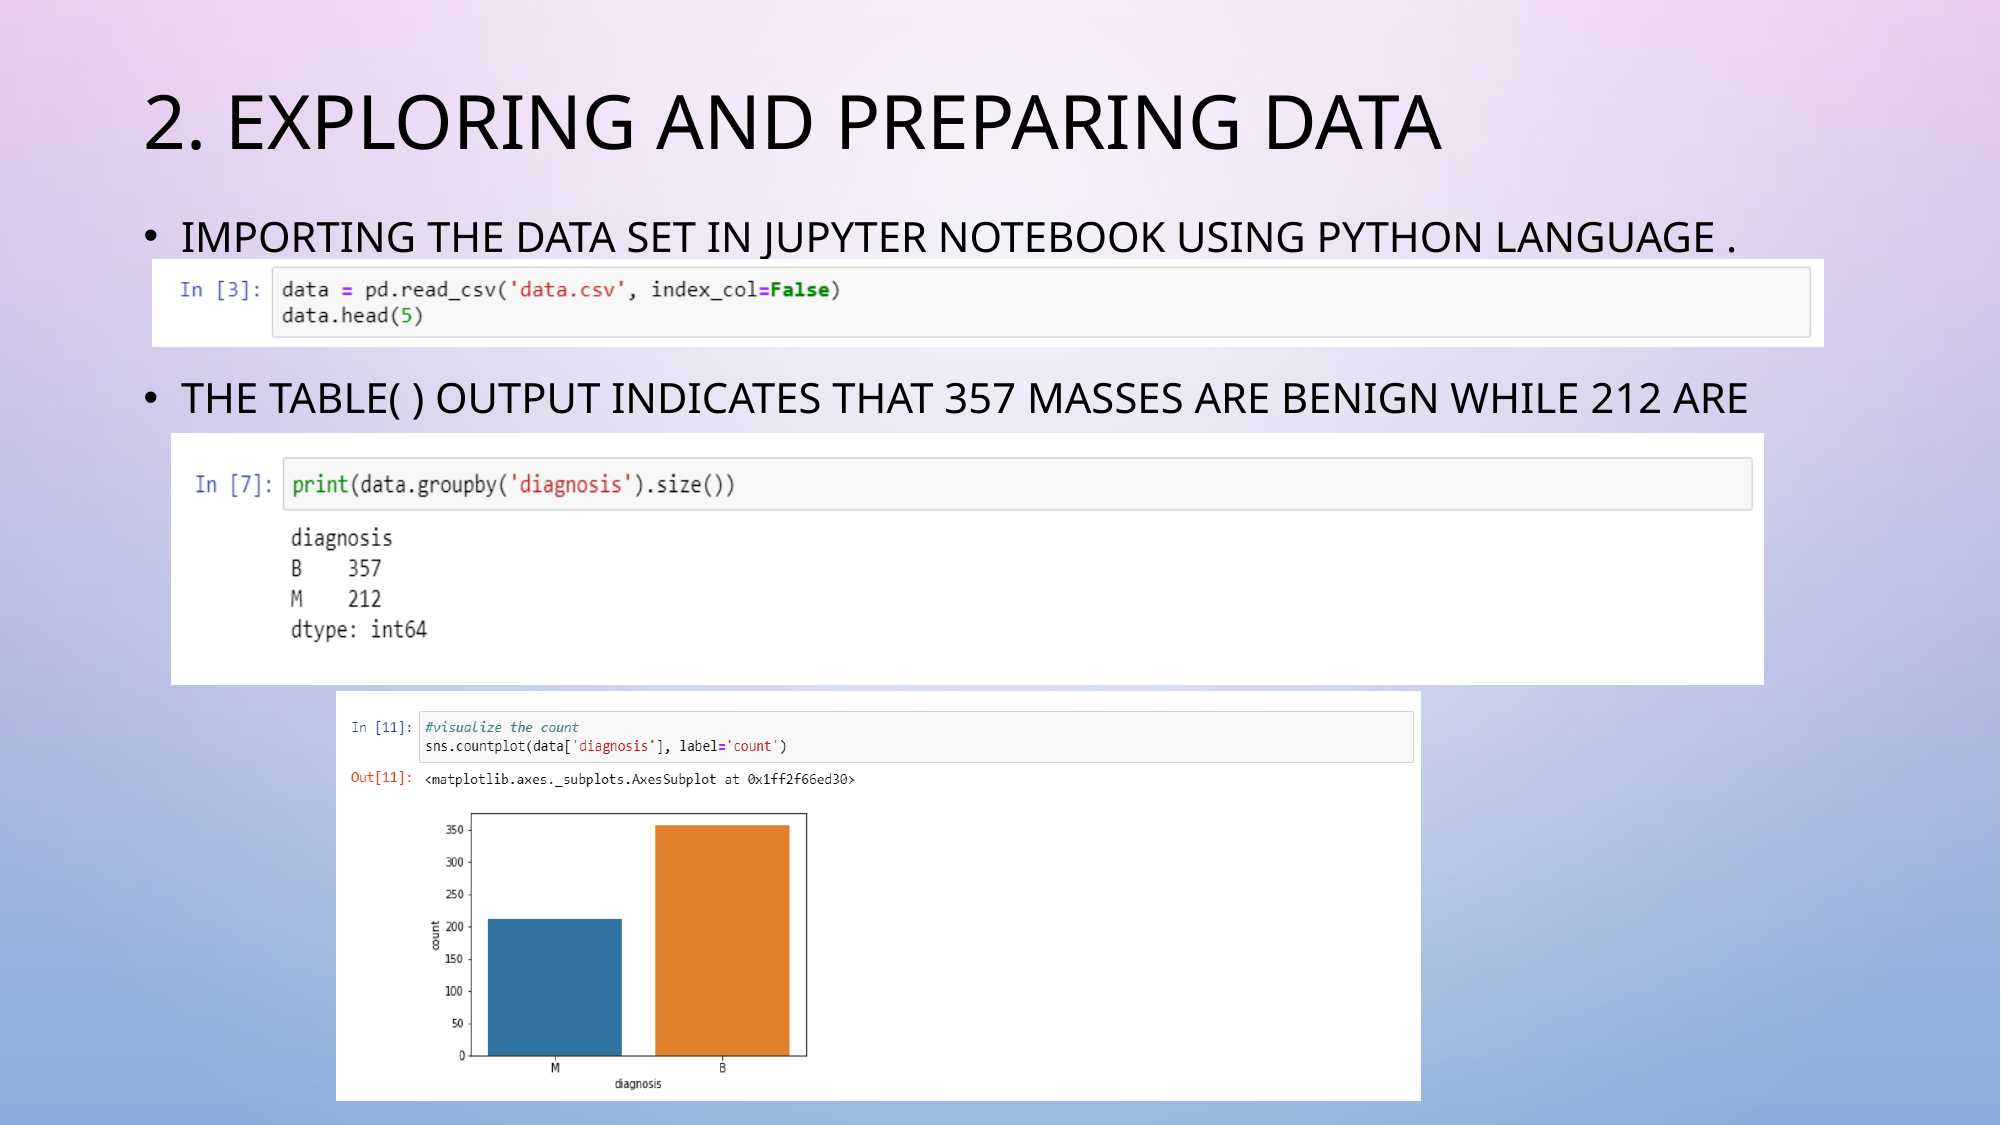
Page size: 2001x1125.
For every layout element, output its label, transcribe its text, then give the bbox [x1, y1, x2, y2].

title 2. Exploring and preparing data [128, 58, 1829, 192]
picture [336, 691, 1422, 1101]
picture [170, 433, 1764, 686]
list Importing the data set in Jupyter notebook using python language . The table( ) output indicates that 357 masses are benign while 212 are malignant [128, 192, 1829, 876]
picture [152, 258, 1824, 348]
subtitle FOLLOWING GRAPH Shows THAT : the performance accuracy of CART IS 92% the performance accuracy of SVM IS 62.9%. performance accuracy of NB IS 93.6%. the performance accuracy of KNN IS 91.8%. [0, 0, 2000, 615]
